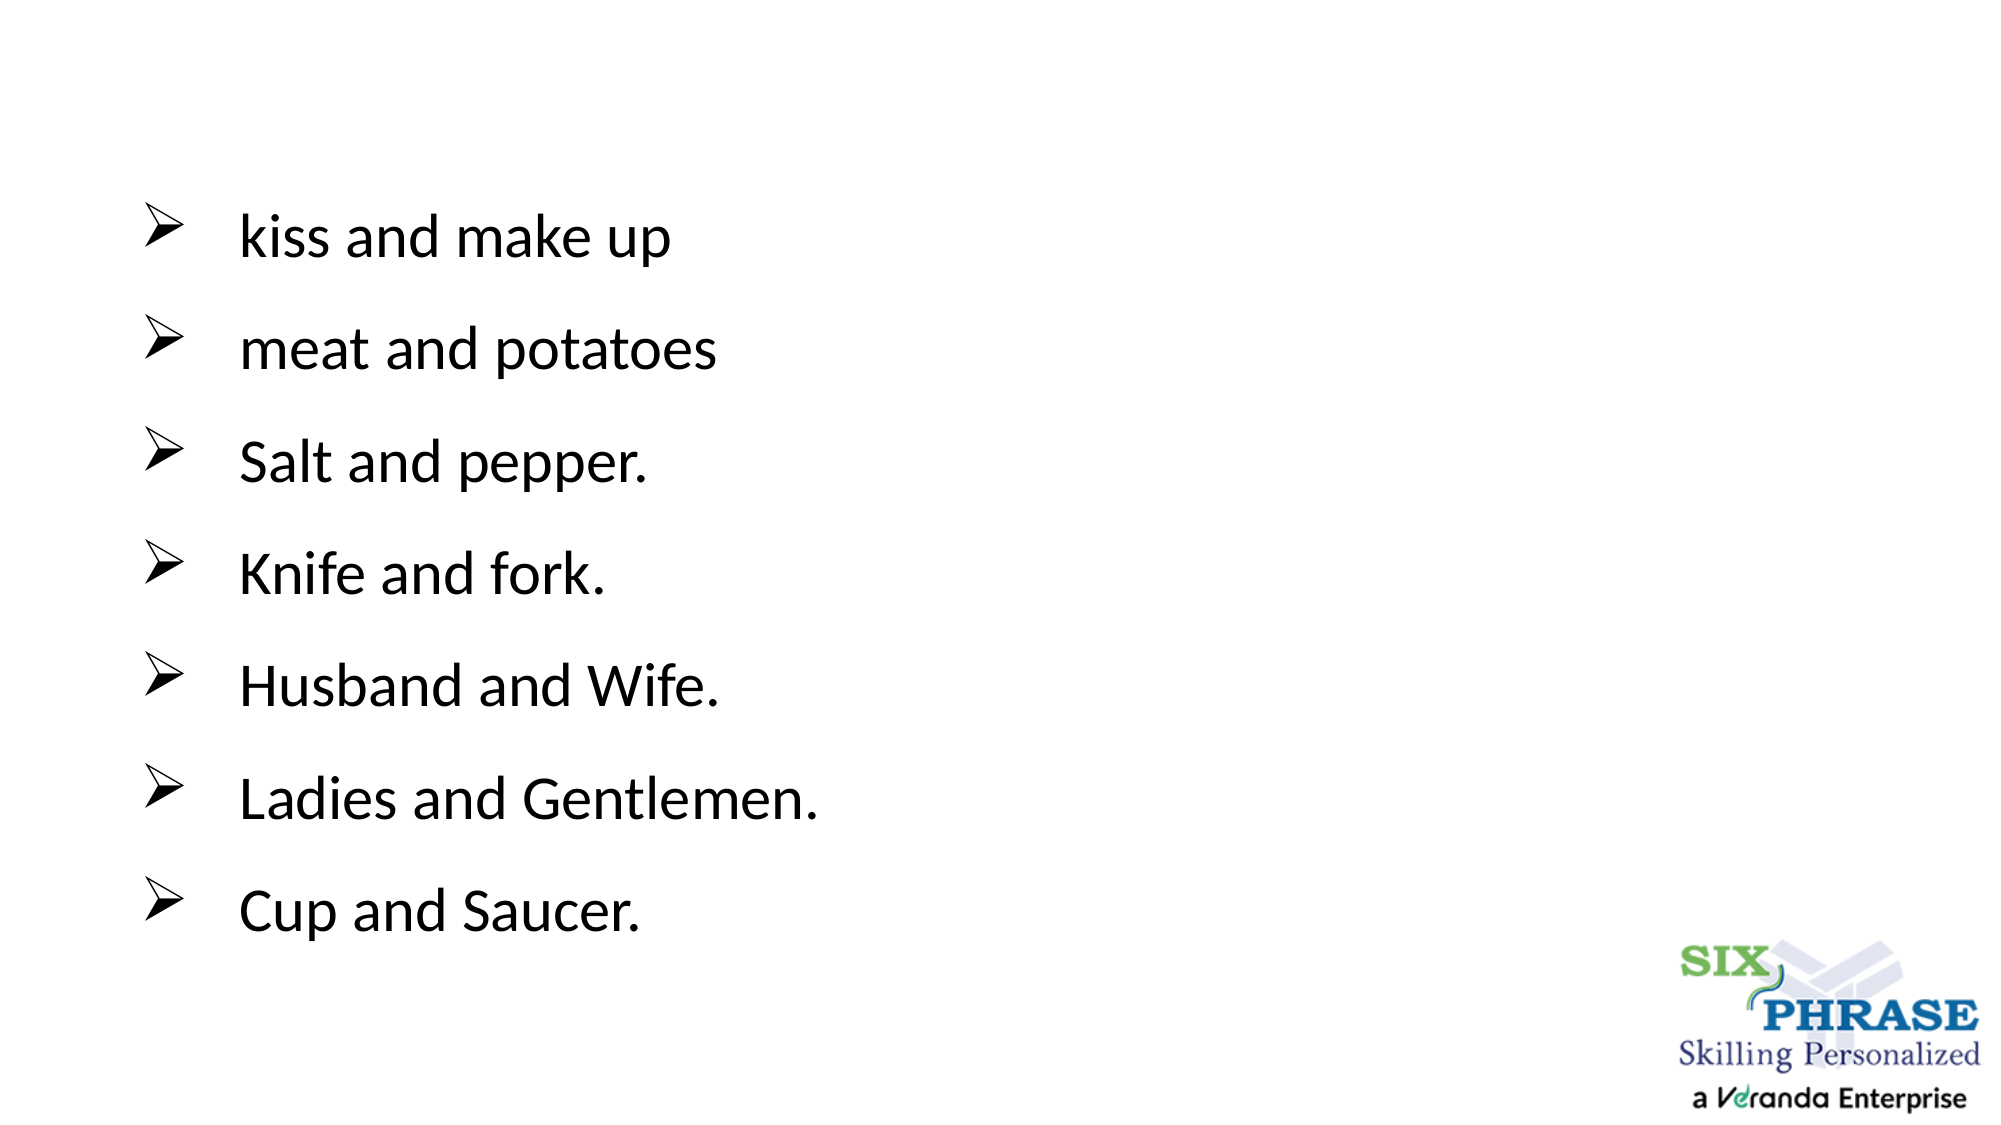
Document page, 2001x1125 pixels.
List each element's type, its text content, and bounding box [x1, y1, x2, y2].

picture [1662, 924, 2000, 1125]
text_box kiss and make up meat and potatoes Salt and pepper. Knife and fork. Husband and Wife. Ladies and Gentlemen. Cup and Saucer. [125, 149, 1875, 952]
